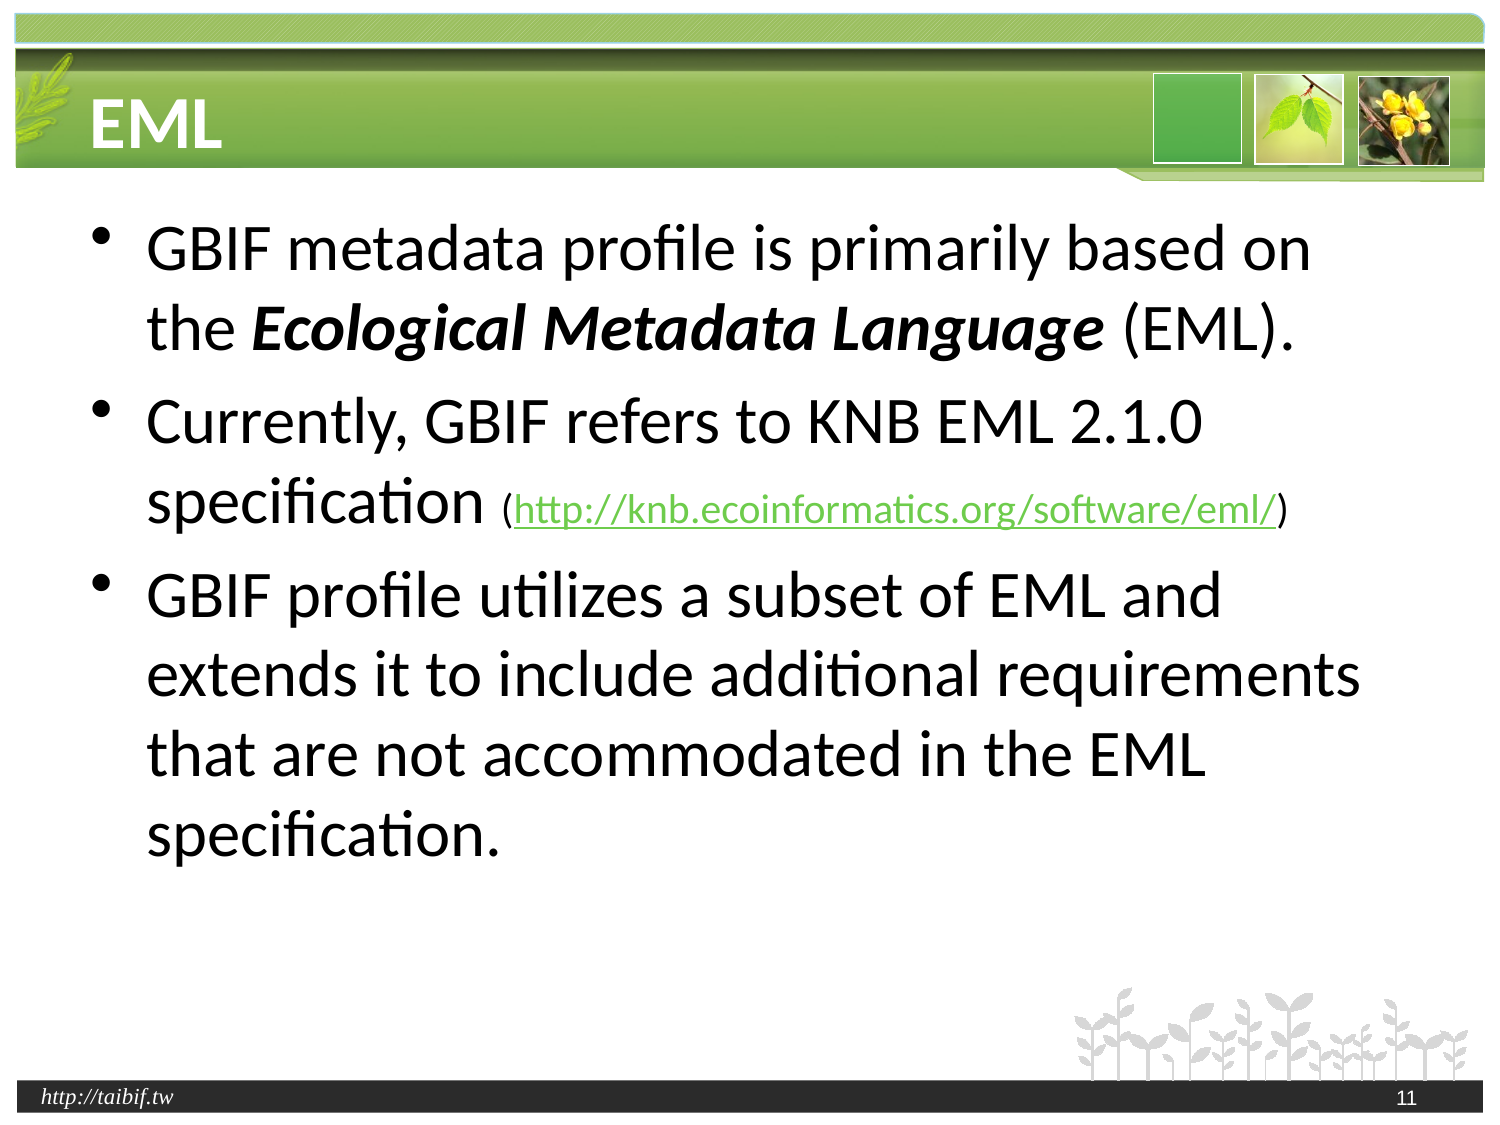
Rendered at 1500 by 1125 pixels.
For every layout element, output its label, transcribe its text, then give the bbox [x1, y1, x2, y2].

list GBIF metadata profile is primarily based on the Ecological Metadata Language (EML). Currently, GBIF refers to KNB EML 2.1.0 specification (http://knb.ecoinformatics.org/software/eml/) GBIF profile utilizes a subset of EML and extends it to include additional requirements that are not accommodated in the EML specification. [75, 196, 1425, 1030]
title EML [75, 66, 1138, 166]
slide_number 11 [1167, 1077, 1433, 1125]
picture [16, 49, 1485, 168]
